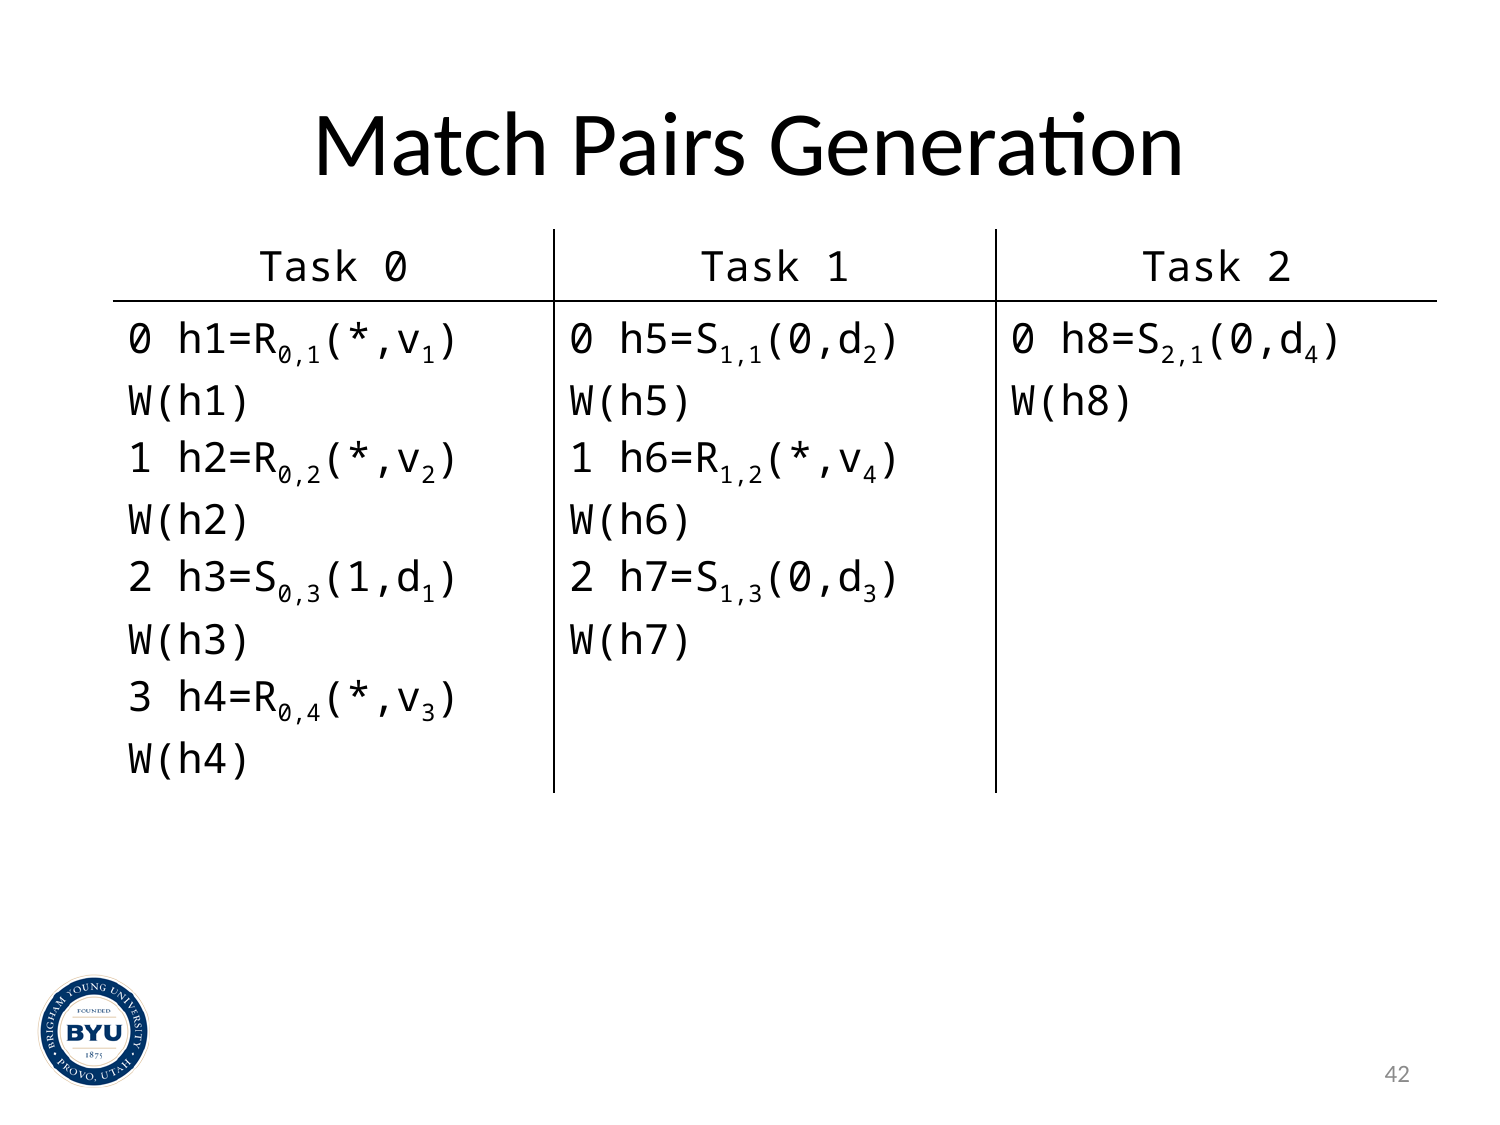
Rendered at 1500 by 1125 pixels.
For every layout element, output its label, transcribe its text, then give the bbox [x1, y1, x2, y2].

table_cell 0 h5=S1,1(0,d2) W(h5) 1 h6=R1,2(*,v4) W(h6) 2 h7=S1,3(0,d3) W(h7) [555, 302, 995, 793]
table_cell 0 h1=R0,1(*,v1) W(h1) 1 h2=R0,2(*,v2) W(h2) 2 h3=S0,3(1,d1) W(h3) 3 h4=R0,4(*,v3) W(h4) [113, 302, 553, 793]
table_header Task 0 [113, 229, 553, 300]
table_header Task 2 [997, 229, 1437, 300]
table_header Task 1 [555, 229, 995, 300]
picture [37, 974, 151, 1088]
table_cell 0 h8=S2,1(0,d4) W(h8) [997, 302, 1437, 793]
title Match Pairs Generation [75, 45, 1425, 233]
slide_number 42 [1074, 1042, 1425, 1103]
